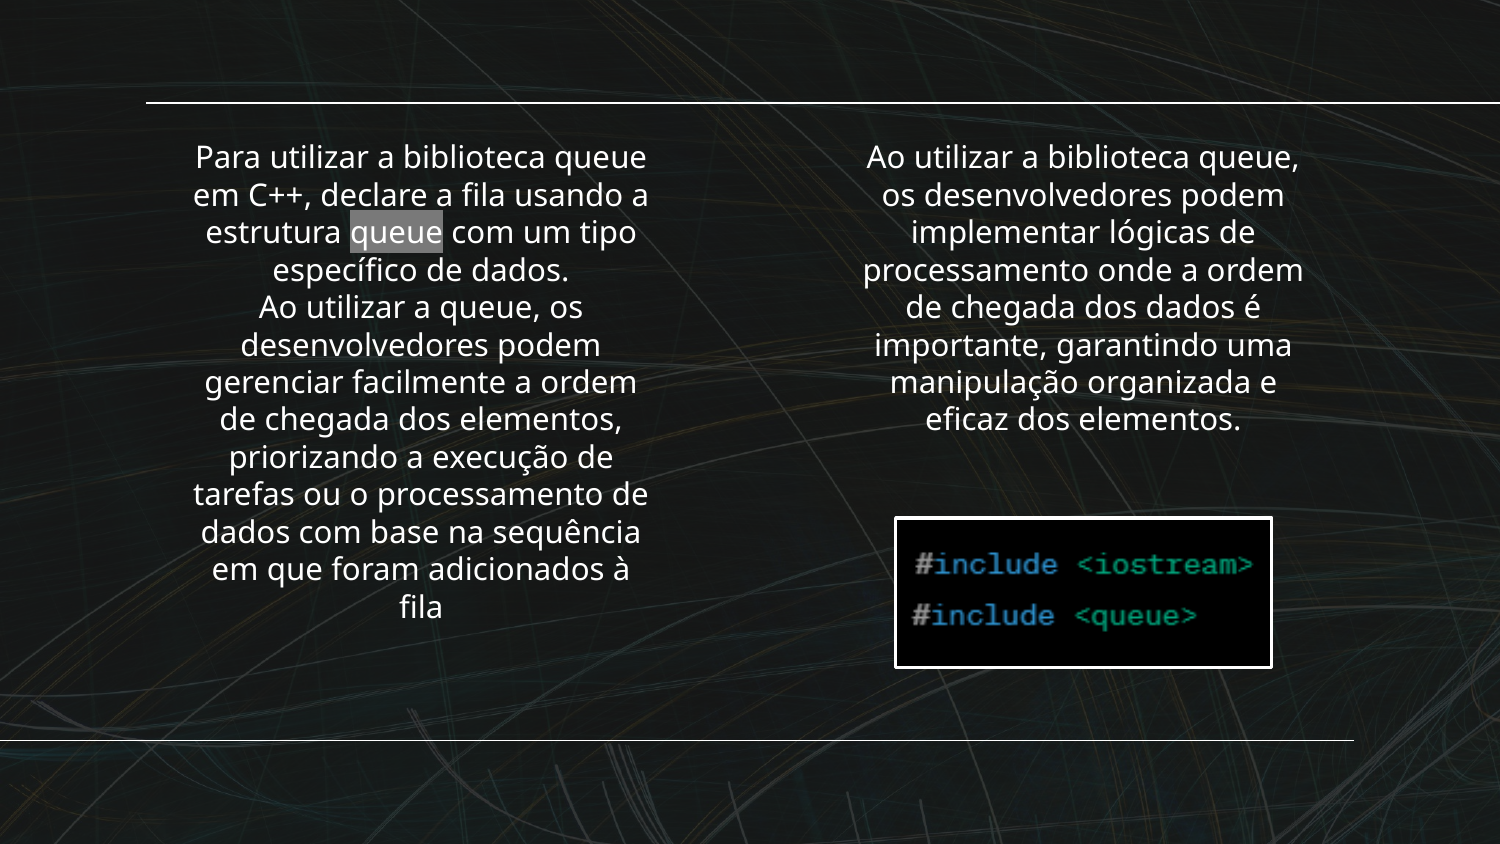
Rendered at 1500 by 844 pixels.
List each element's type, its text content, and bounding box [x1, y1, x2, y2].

picture [896, 519, 1271, 666]
text_box Para utilizar a biblioteca queue em C++, declare a fila usando a estrutura queue com um tipo específico de dados. Ao utilizar a queue, os desenvolvedores podem gerenciar facilmente a ordem de chegada dos elementos, priorizando a execução de tarefas ou o processamento de dados com base na sequência em que foram adicionados à fila [175, 122, 668, 677]
text_box Ao utilizar a biblioteca queue, os desenvolvedores podem implementar lógicas de processamento onde a ordem de chegada dos dados é importante, garantindo uma manipulação organizada e eficaz dos elementos. [842, 122, 1325, 490]
